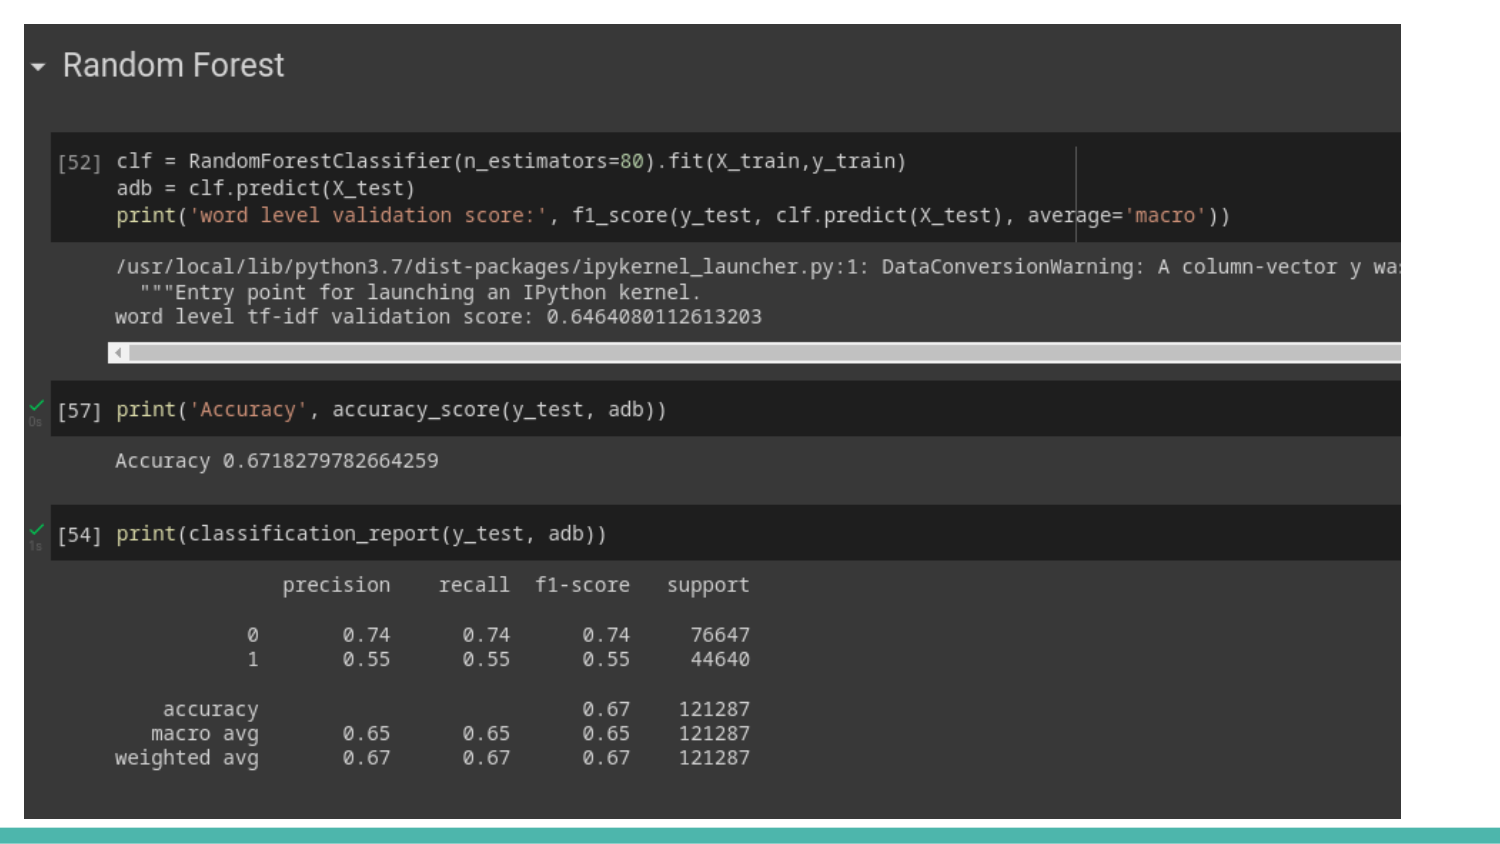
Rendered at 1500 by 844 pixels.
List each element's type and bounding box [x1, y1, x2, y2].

picture [24, 24, 1401, 819]
